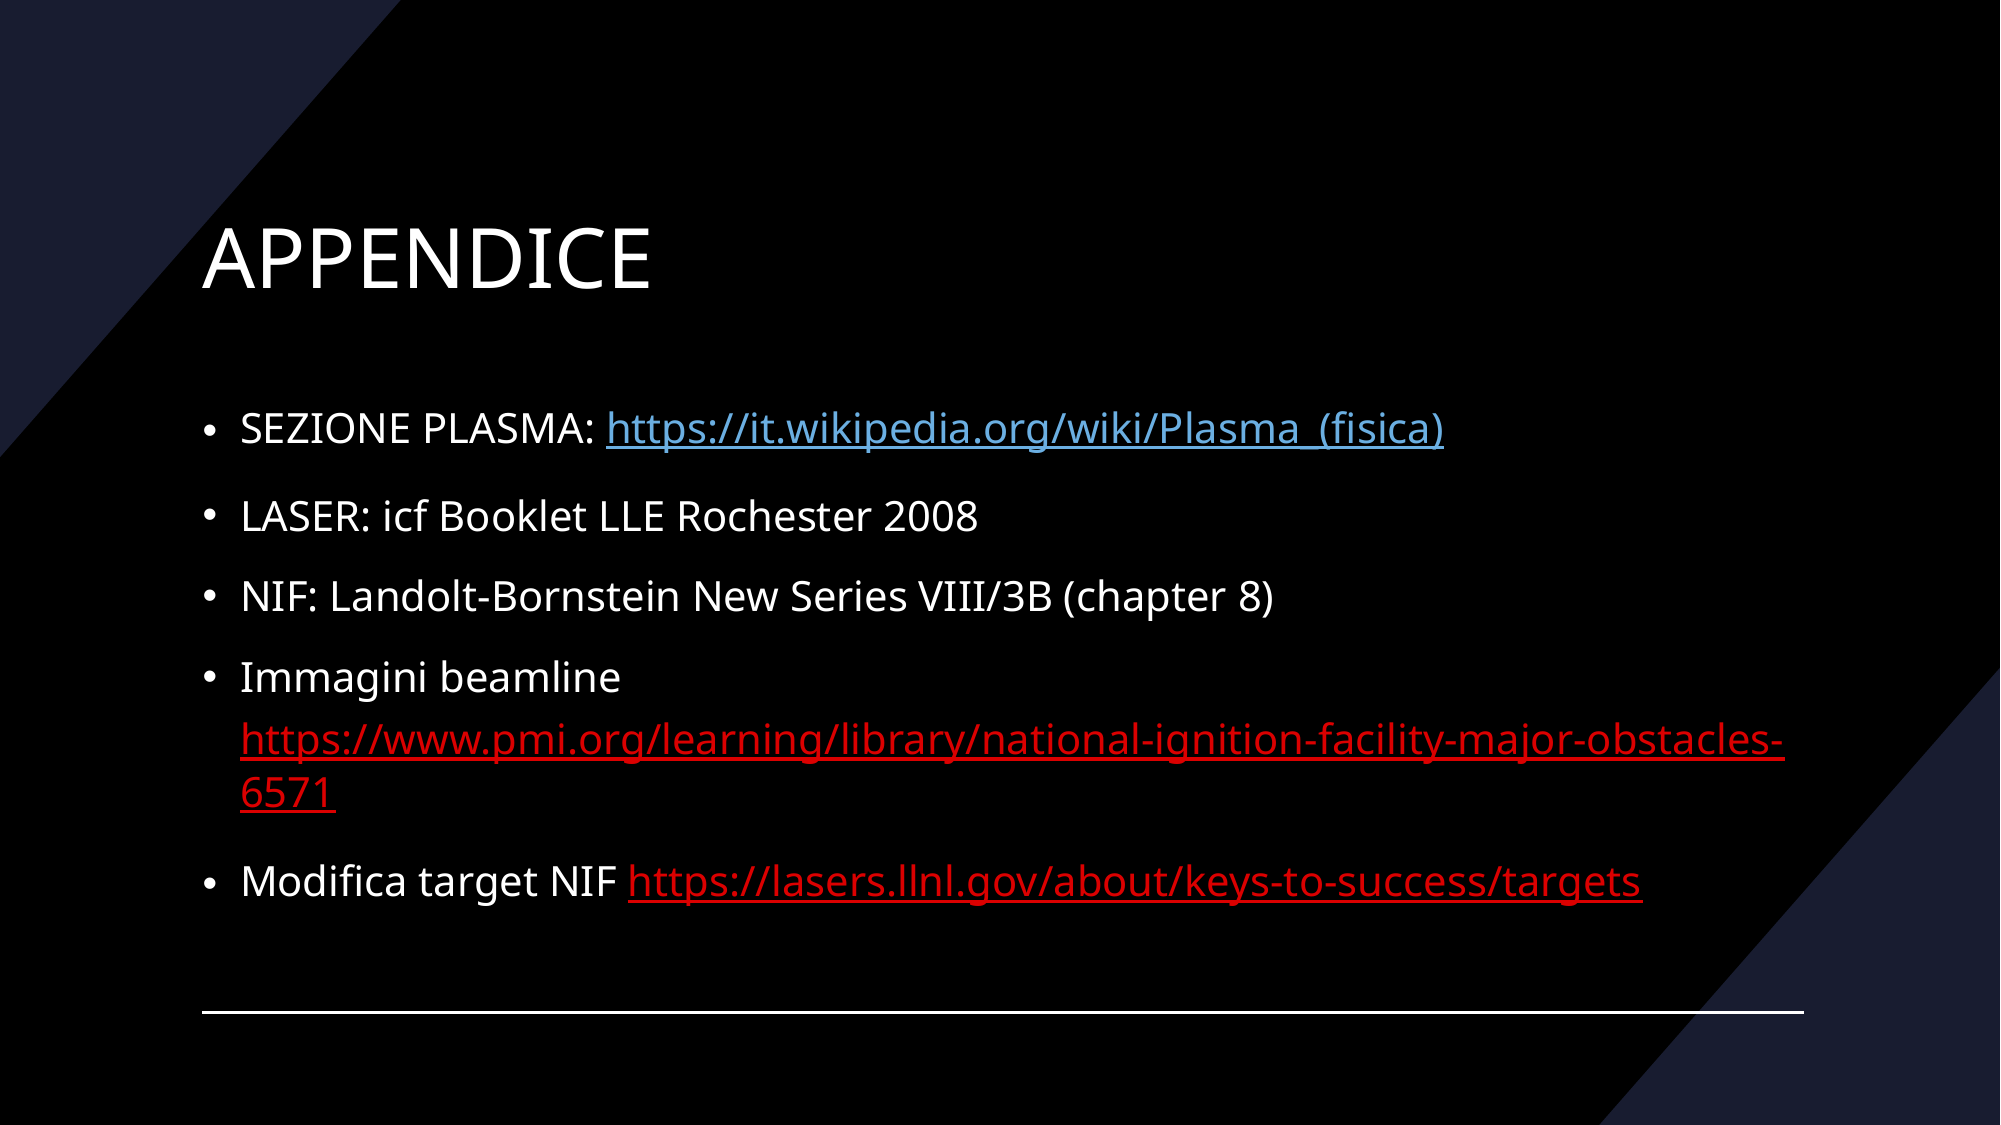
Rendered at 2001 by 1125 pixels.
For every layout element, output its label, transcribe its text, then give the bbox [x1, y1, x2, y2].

title APPENDICE [187, 143, 1813, 367]
list SEZIONE PLASMA: https://it.wikipedia.org/wiki/Plasma_(fisica) LASER: icf Booklet LLE Rochester 2008 NIF: Landolt-Bornstein New Series VIII/3B (chapter 8) Immagini beamline https://www.pmi.org/learning/library/national-ignition-facility-major-obstacles-6571 Modifica target NIF https://lasers.llnl.gov/about/keys-to-success/targets [187, 382, 1813, 968]
